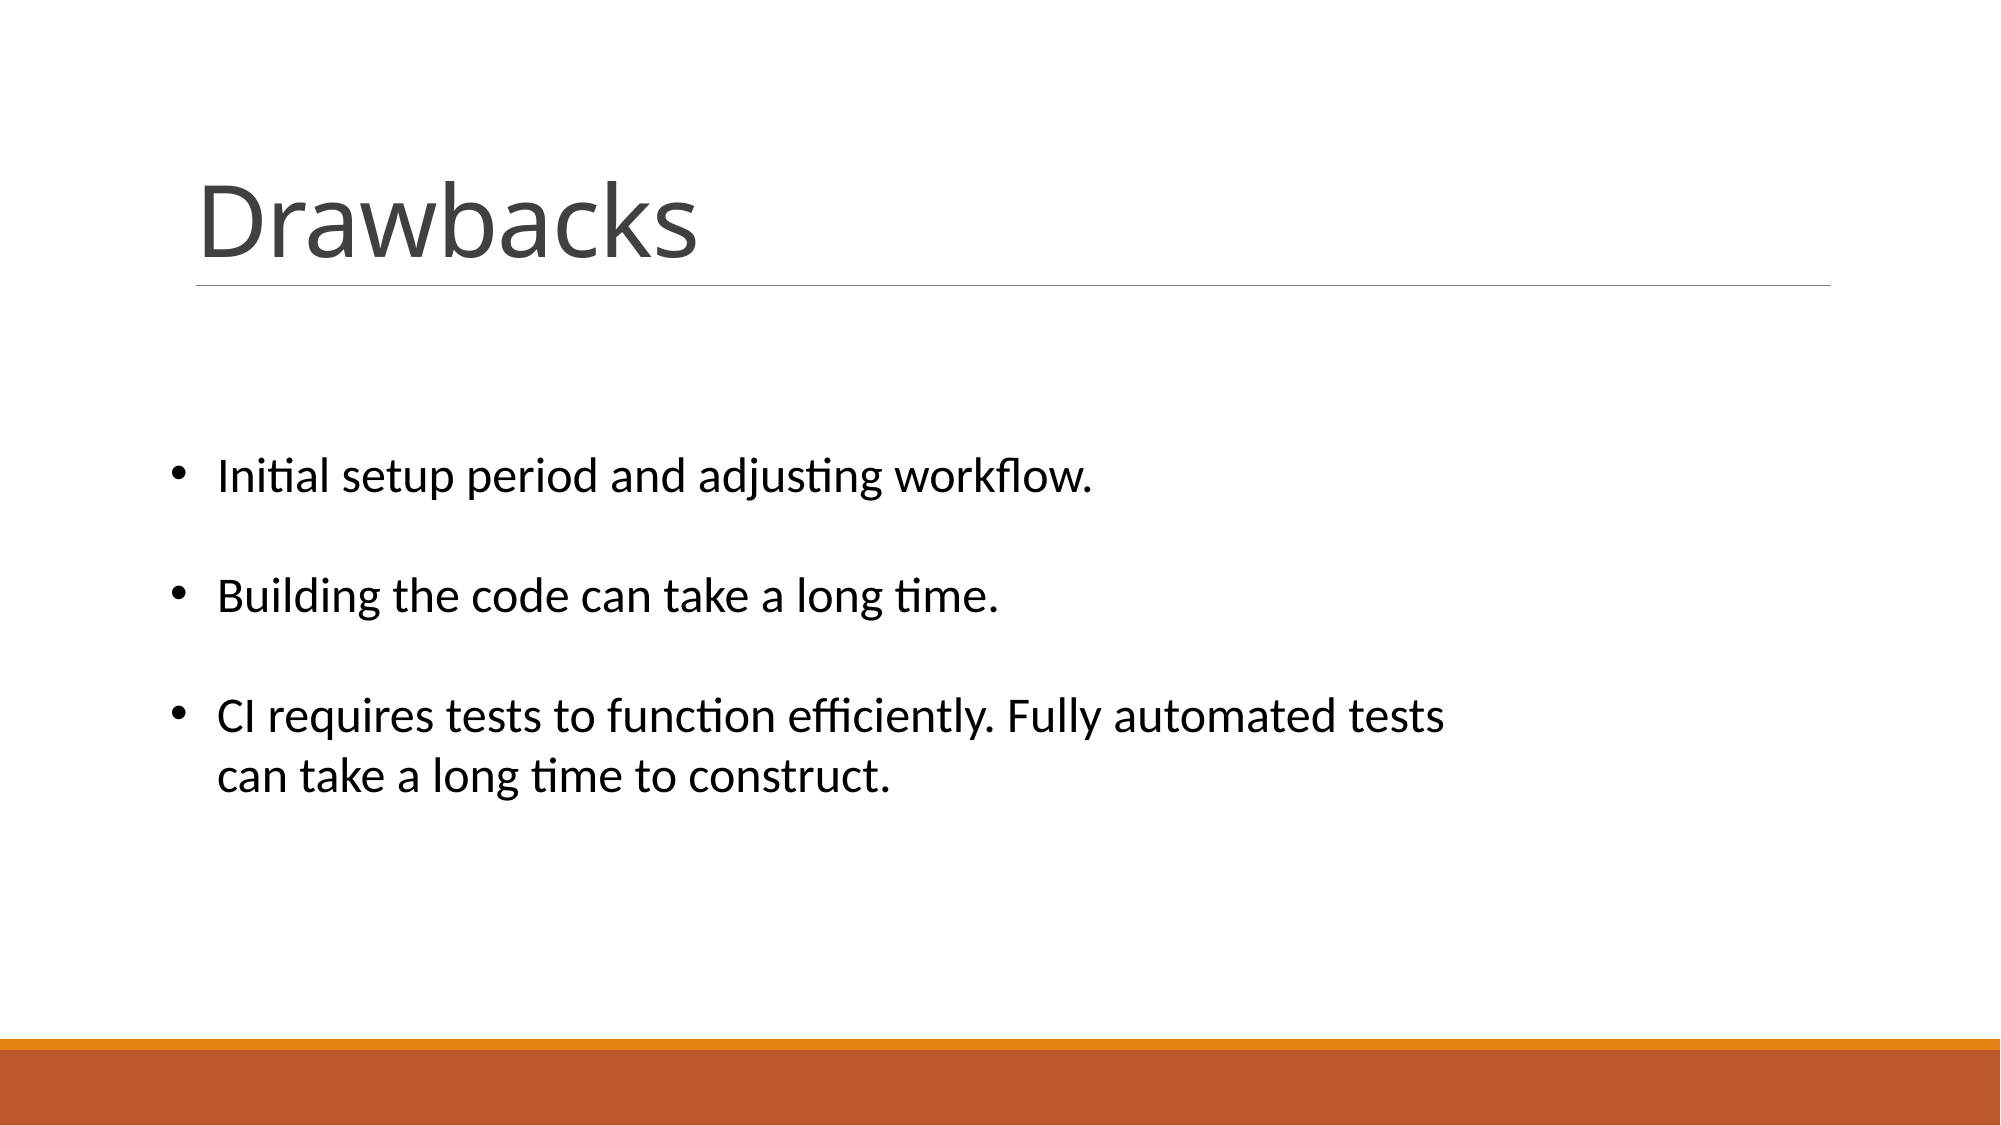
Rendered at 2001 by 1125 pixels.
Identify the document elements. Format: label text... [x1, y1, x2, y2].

text_box Initial setup period and adjusting workflow. Building the code can take a long time. CI requires tests to function efficiently. Fully automated tests can take a long time to construct. [155, 435, 1514, 810]
title Drawbacks [180, 47, 1830, 285]
